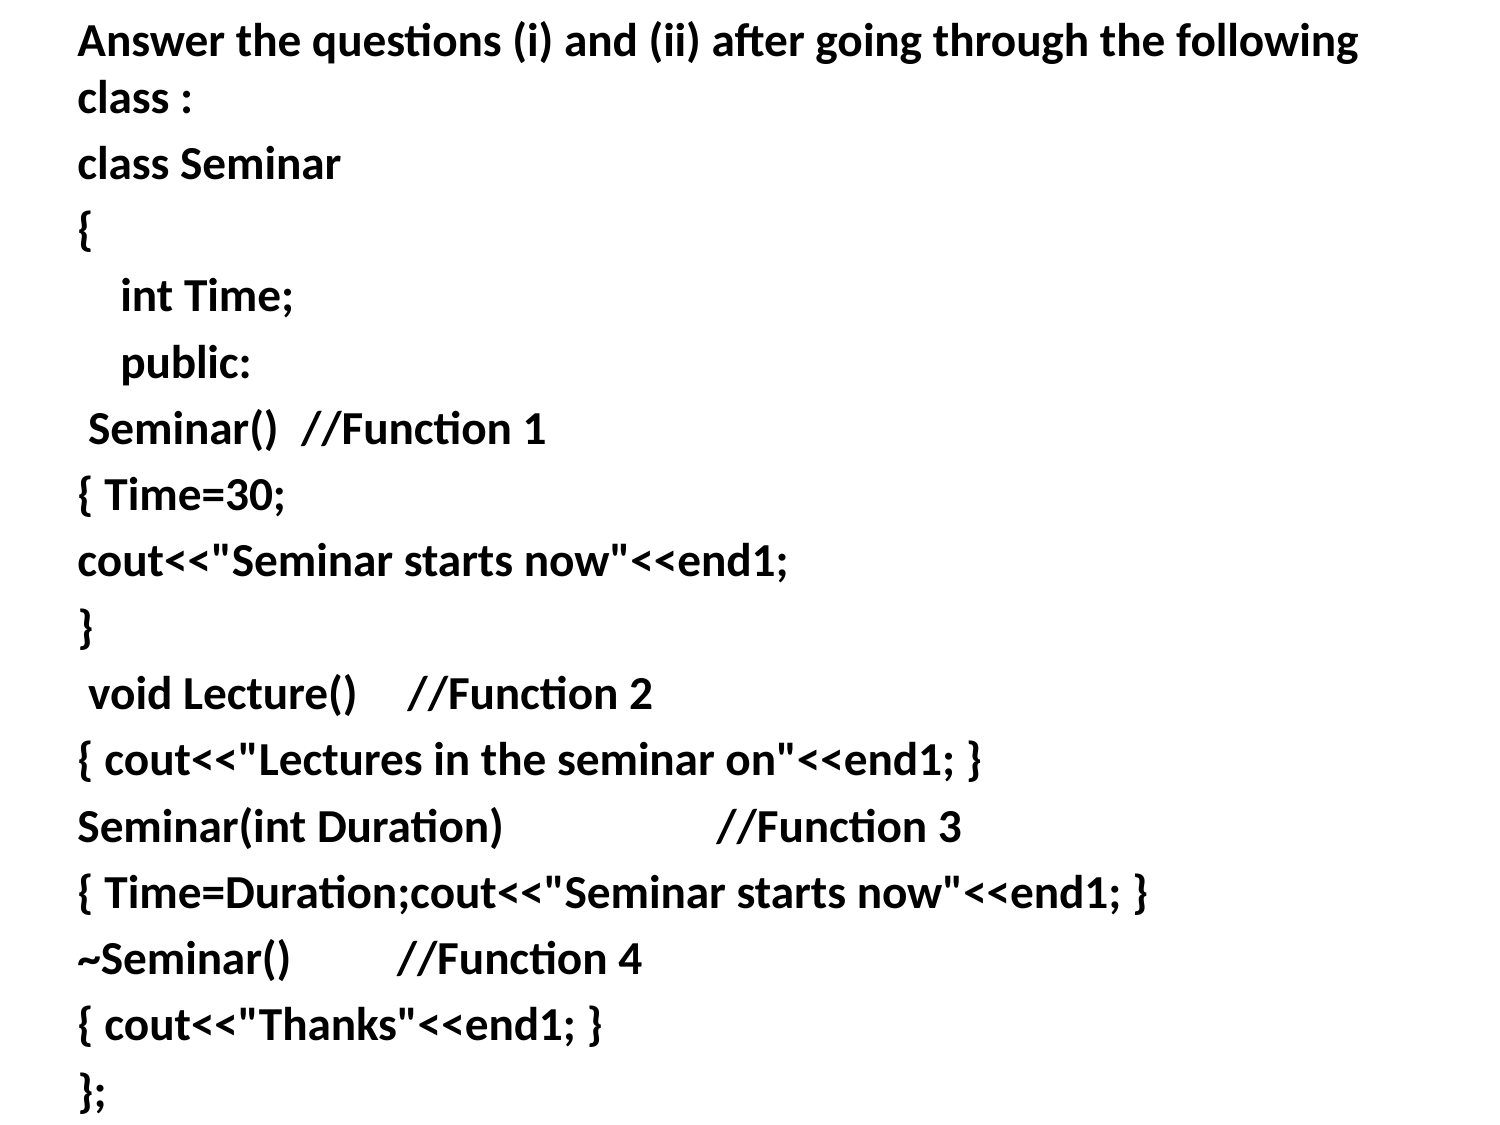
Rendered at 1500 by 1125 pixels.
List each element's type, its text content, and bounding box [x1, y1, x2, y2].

list Answer the questions (i) and (ii) after going through the following class : class Seminar { int Time; public: Seminar() //Function 1 { Time=30; cout<<"Seminar starts now"<<end1; } void Lecture() //Function 2 { cout<<"Lectures in the seminar on"<<end1; } Seminar(int Duration) //Function 3 { Time=Duration;cout<<"Seminar starts now"<<end1; } ~Seminar() //Function 4 { cout<<"Thanks"<<end1; } }; [62, 1, 1413, 1125]
